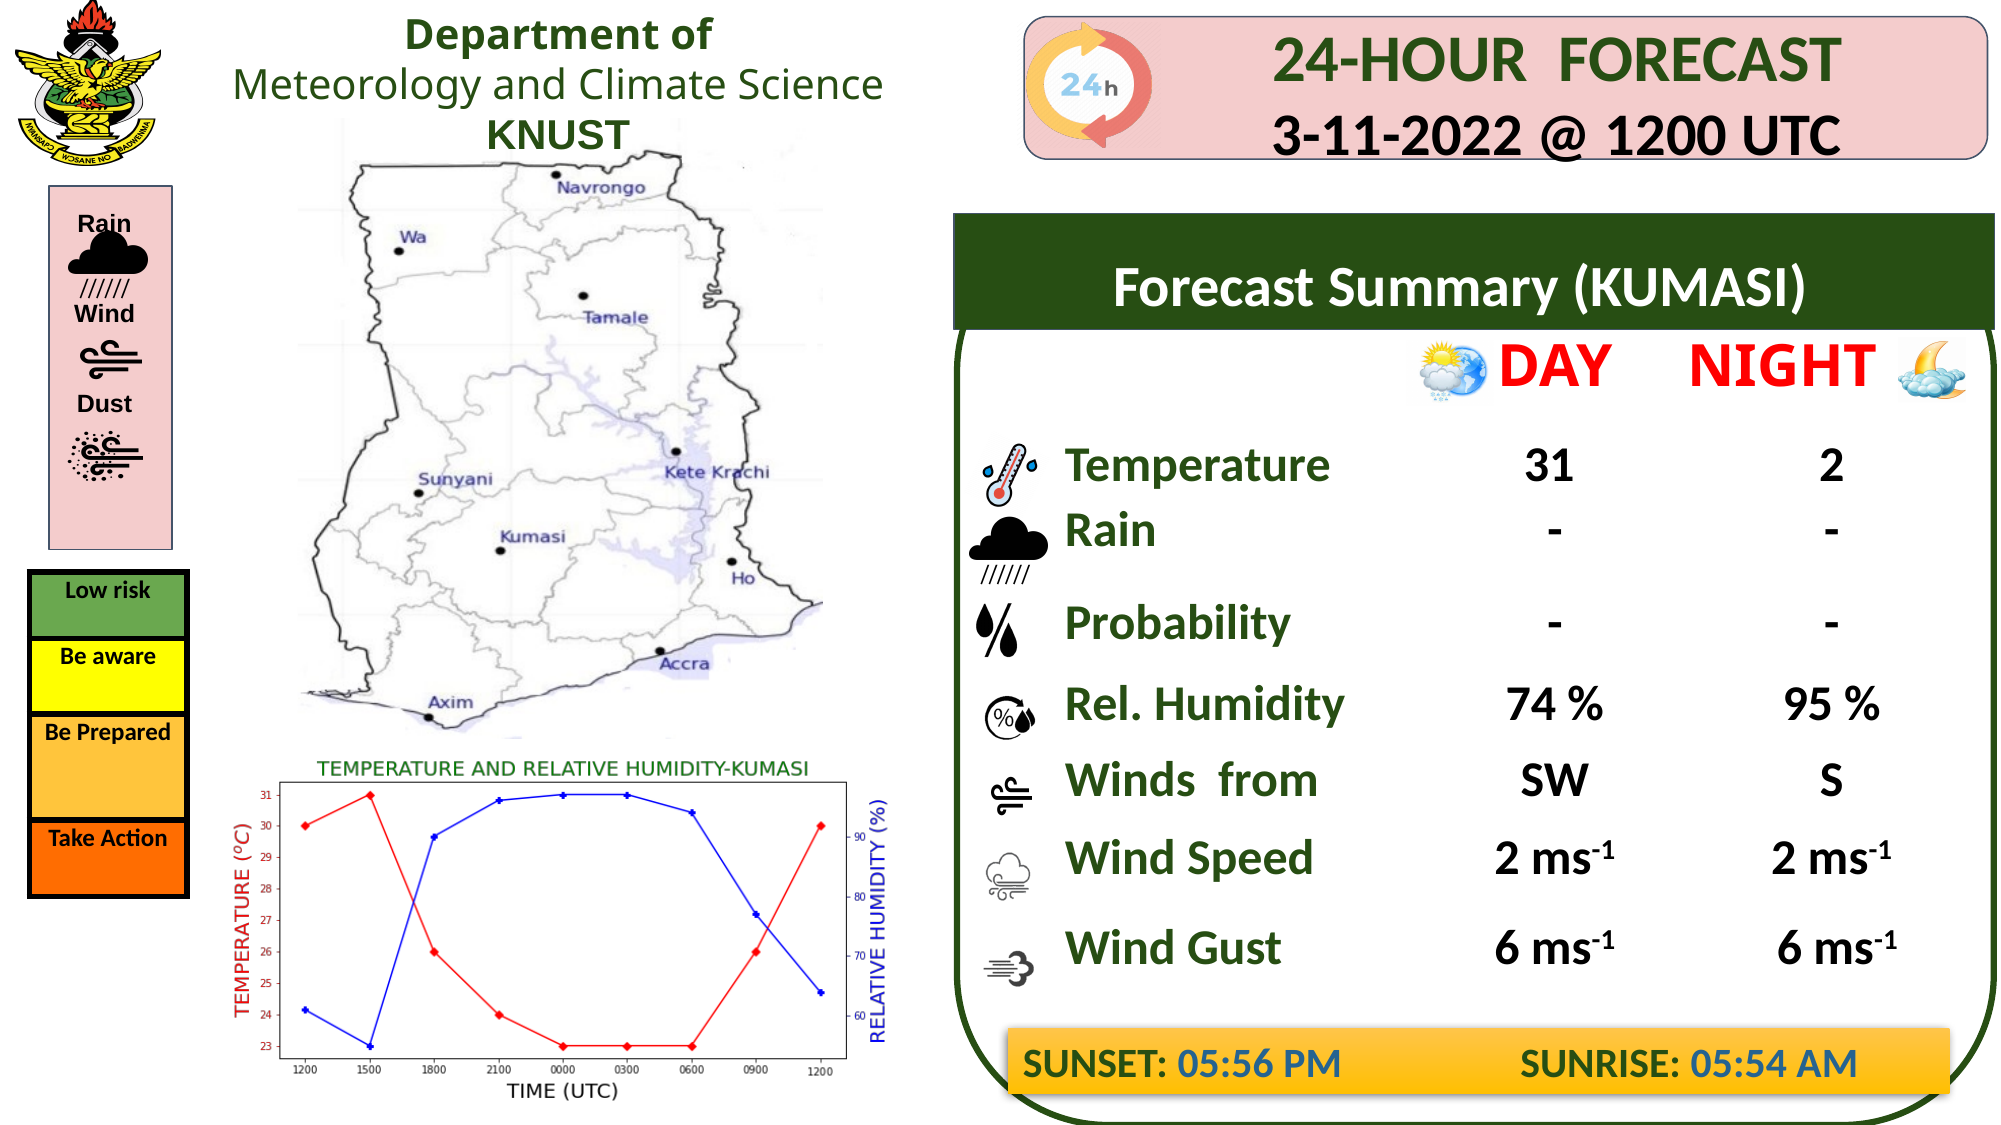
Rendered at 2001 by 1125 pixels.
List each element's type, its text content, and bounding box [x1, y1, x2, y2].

table_header Low risk [32, 575, 184, 636]
picture [964, 431, 1050, 589]
picture [15, 0, 161, 166]
picture [188, 118, 919, 1104]
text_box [940, 213, 1995, 333]
text_box SUNSET: 05:56 PM SUNRISE: 05:54 AM [1008, 1028, 1950, 1094]
picture [68, 226, 148, 303]
picture [971, 597, 1022, 663]
text_box Department of Meteorology and Climate Science KNUST [194, 0, 922, 223]
table_cell Be aware [32, 641, 184, 711]
picture [991, 770, 1032, 823]
picture [1898, 337, 1966, 403]
table_cell Be Prepared [32, 717, 184, 817]
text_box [1017, 16, 1988, 190]
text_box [36, 162, 173, 550]
picture [970, 678, 1047, 755]
text_box [956, 333, 1994, 1079]
text_box [999, 562, 1050, 613]
picture [955, 828, 1062, 1017]
table_cell Take Action [32, 823, 184, 894]
text_box [1031, 1104, 1920, 1125]
picture [1406, 340, 1494, 406]
